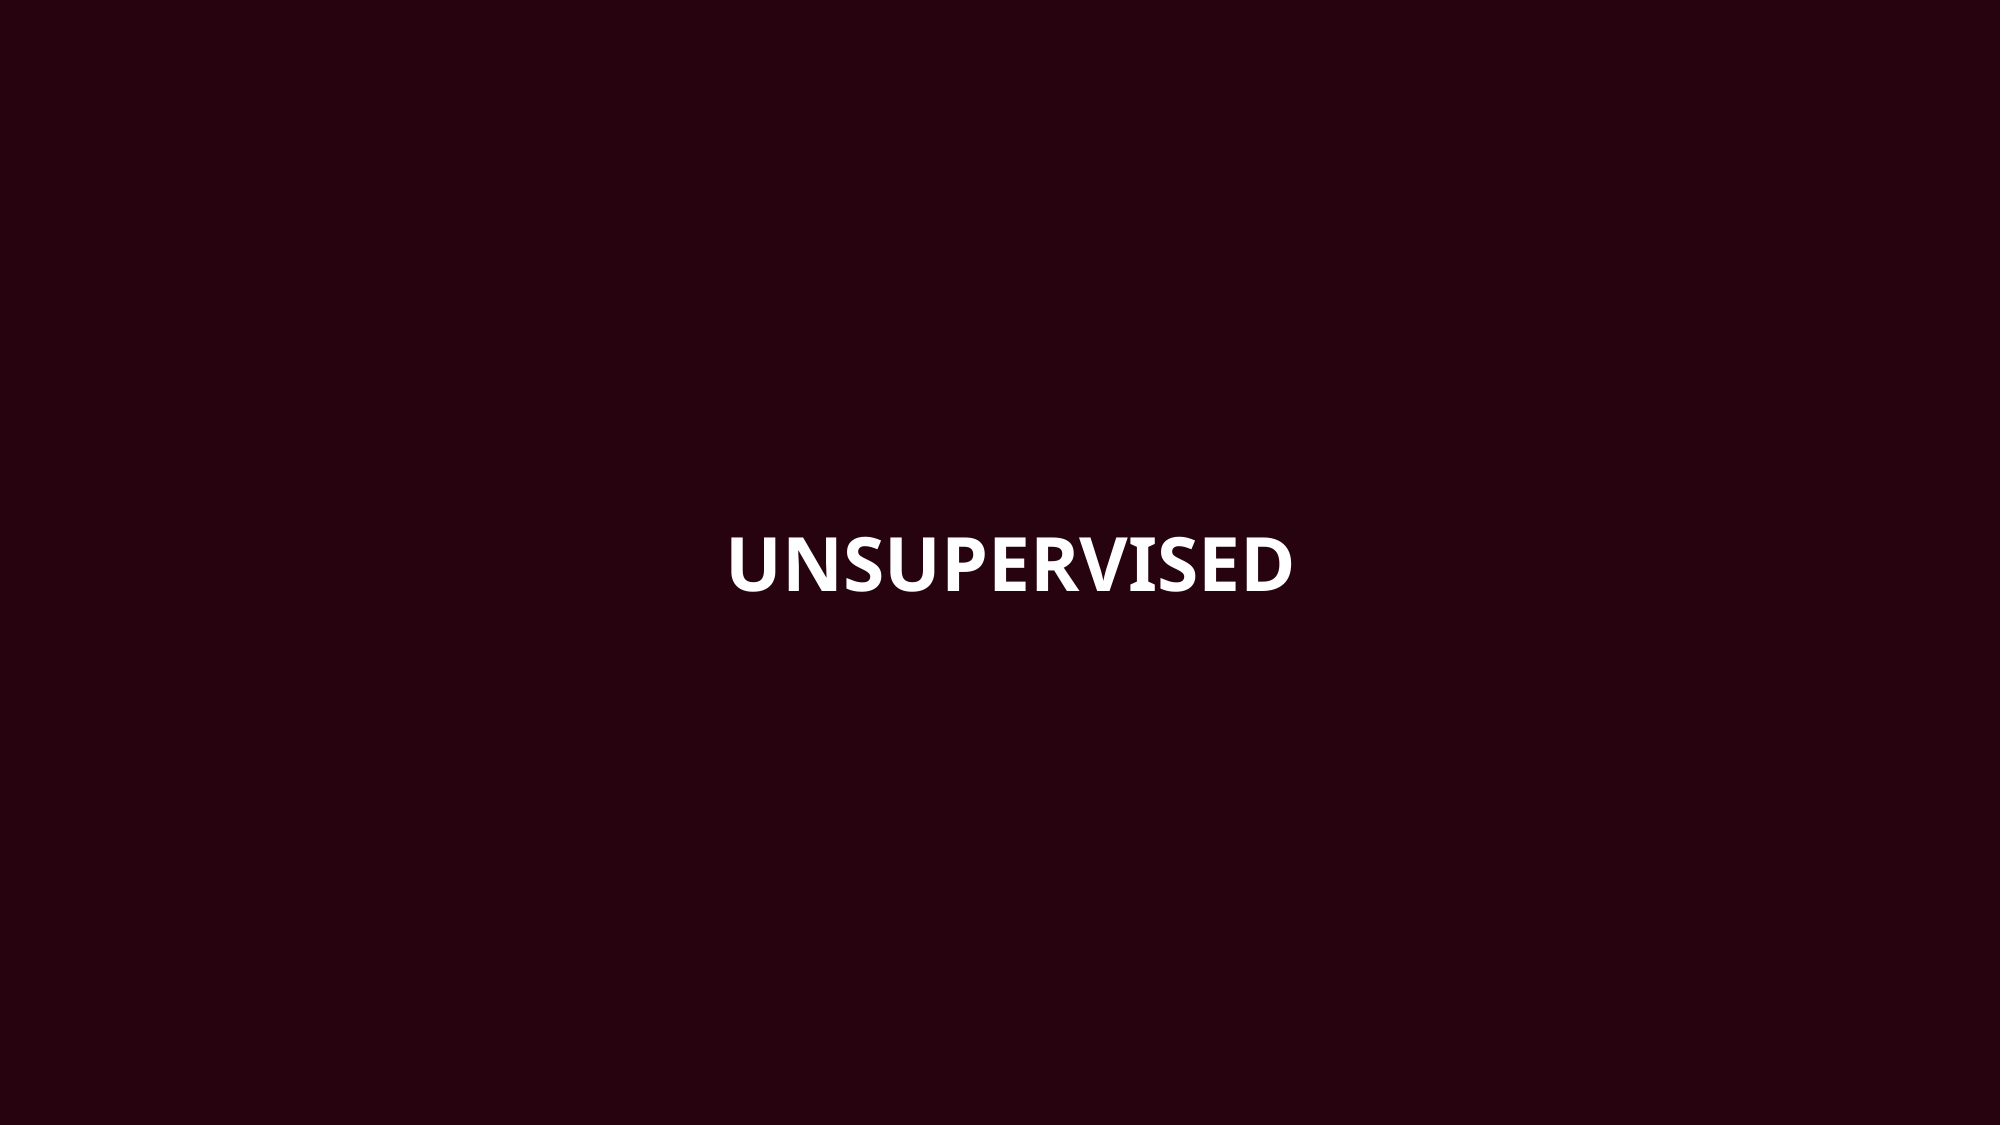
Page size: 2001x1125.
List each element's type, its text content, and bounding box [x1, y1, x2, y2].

text_box UNSUPERVISED [63, 509, 1959, 615]
